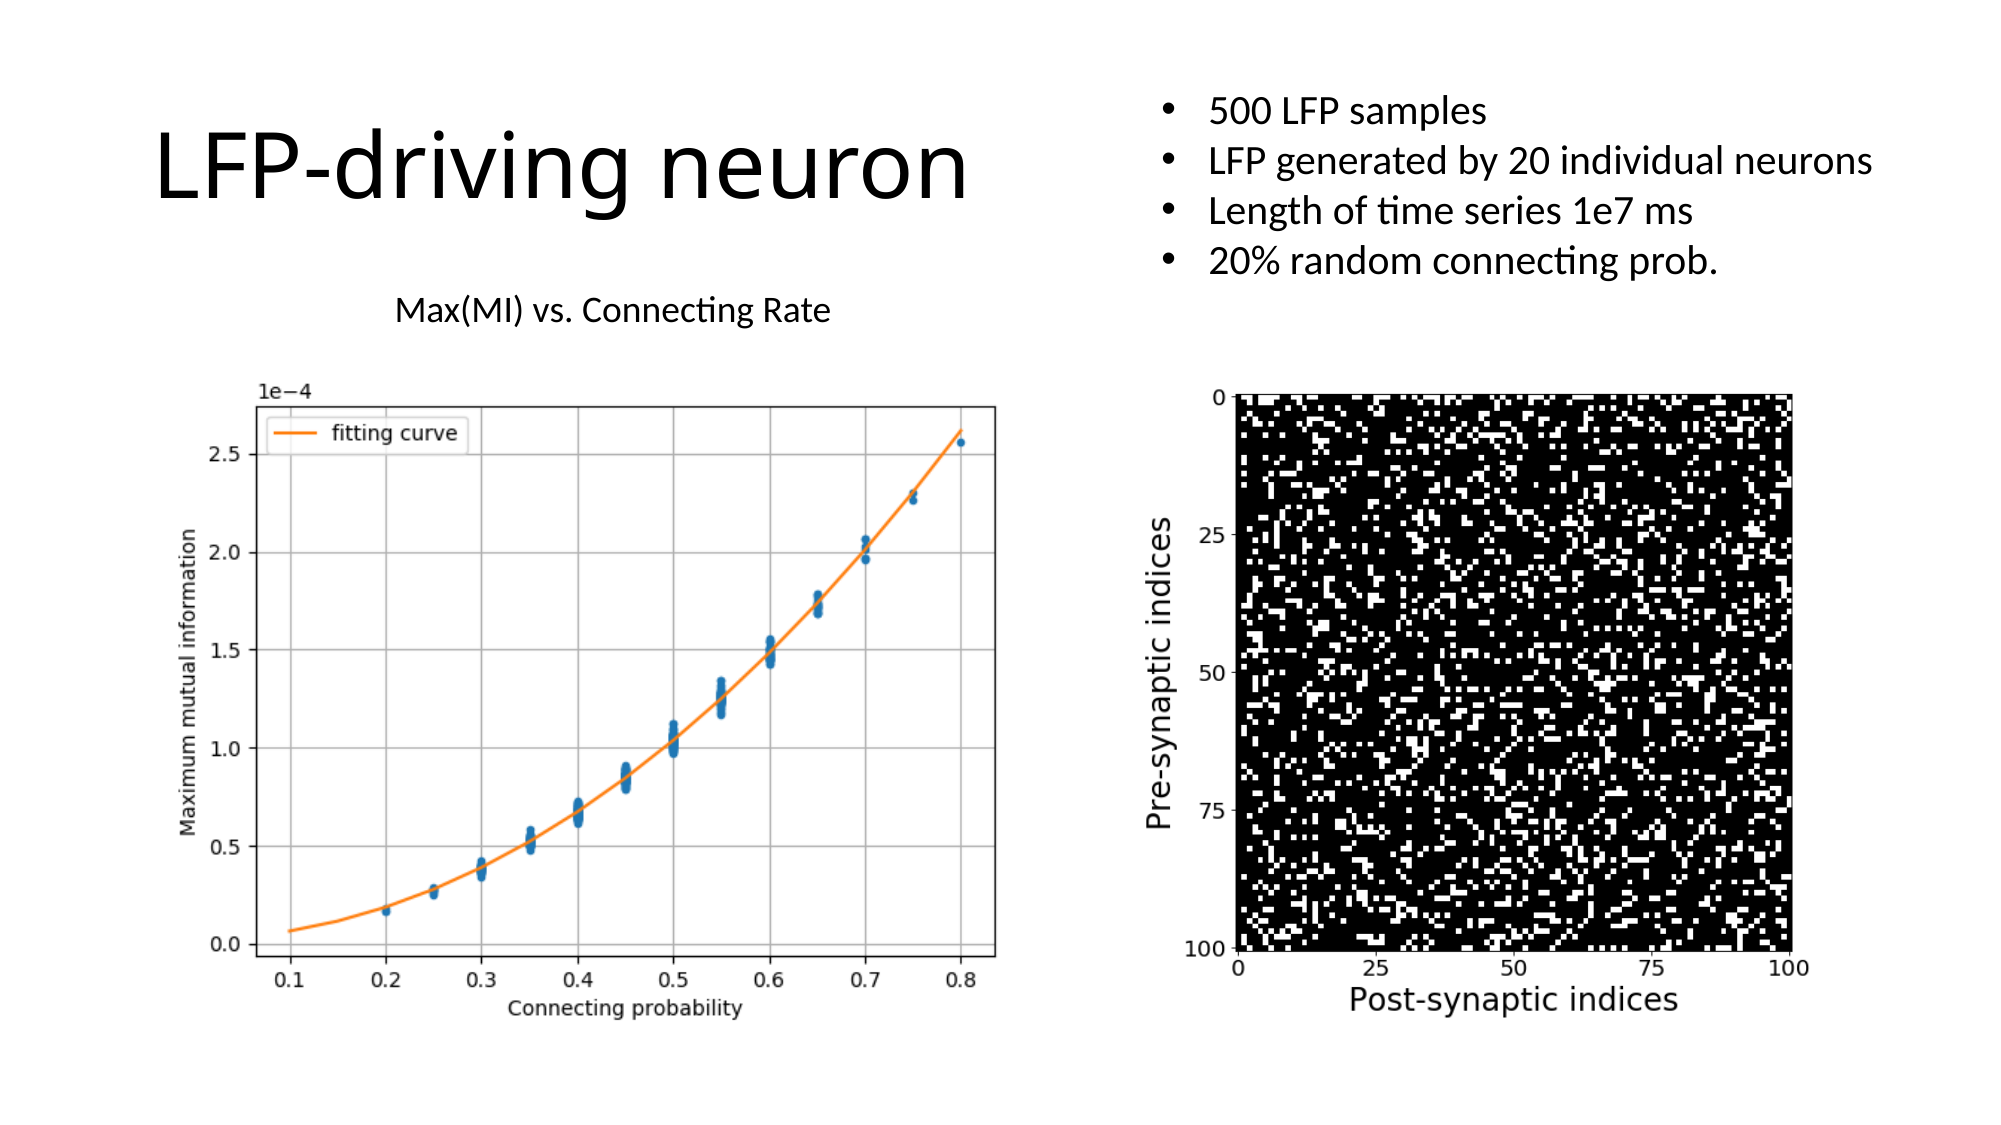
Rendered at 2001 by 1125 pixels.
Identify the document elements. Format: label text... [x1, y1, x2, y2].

text_box 500 LFP samples LFP generated by 20 individual neurons Length of time series 1e7 ms 20% random connecting prob. [1146, 75, 1889, 291]
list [137, 320, 1090, 1035]
title LFP-driving neuron [137, 59, 1863, 278]
text_box Max(MI) vs. Connecting Rate [379, 277, 847, 320]
picture [1143, 307, 1866, 1030]
